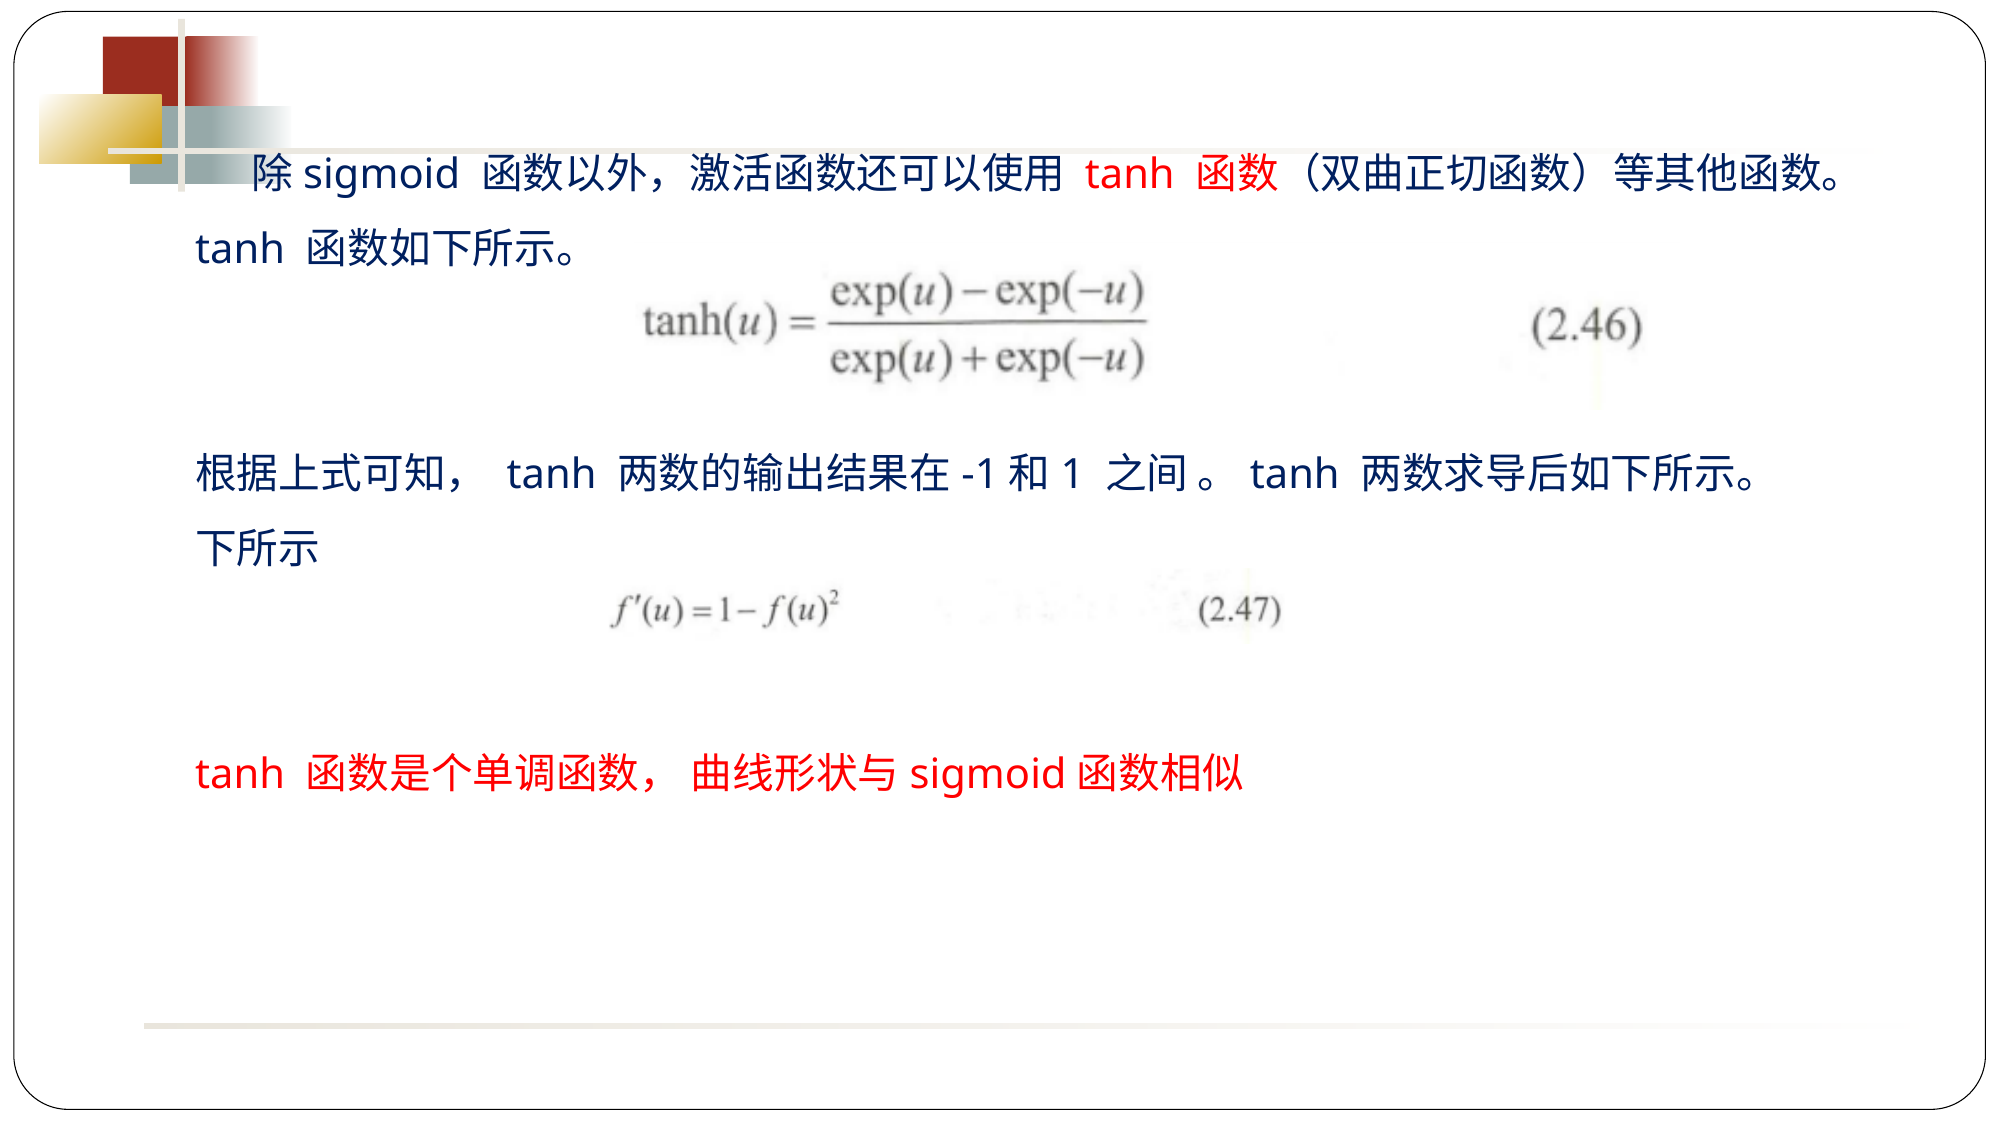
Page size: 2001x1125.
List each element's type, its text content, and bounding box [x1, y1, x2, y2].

picture [573, 568, 1305, 644]
text_box 除sigmoid 函数以外，激活函数还可以使用 tanh 函数（双曲正切函数）等其他函数。 tanh 函数如下所示。 根据上式可知， tanh 两数的输出结果在-1和1 之间 。tanh 两数求导后如下所示。 下所示 tanh 函数是个单调函数， 曲线形状与sigmoid函数相似 [180, 114, 1965, 1125]
picture [634, 241, 1680, 410]
